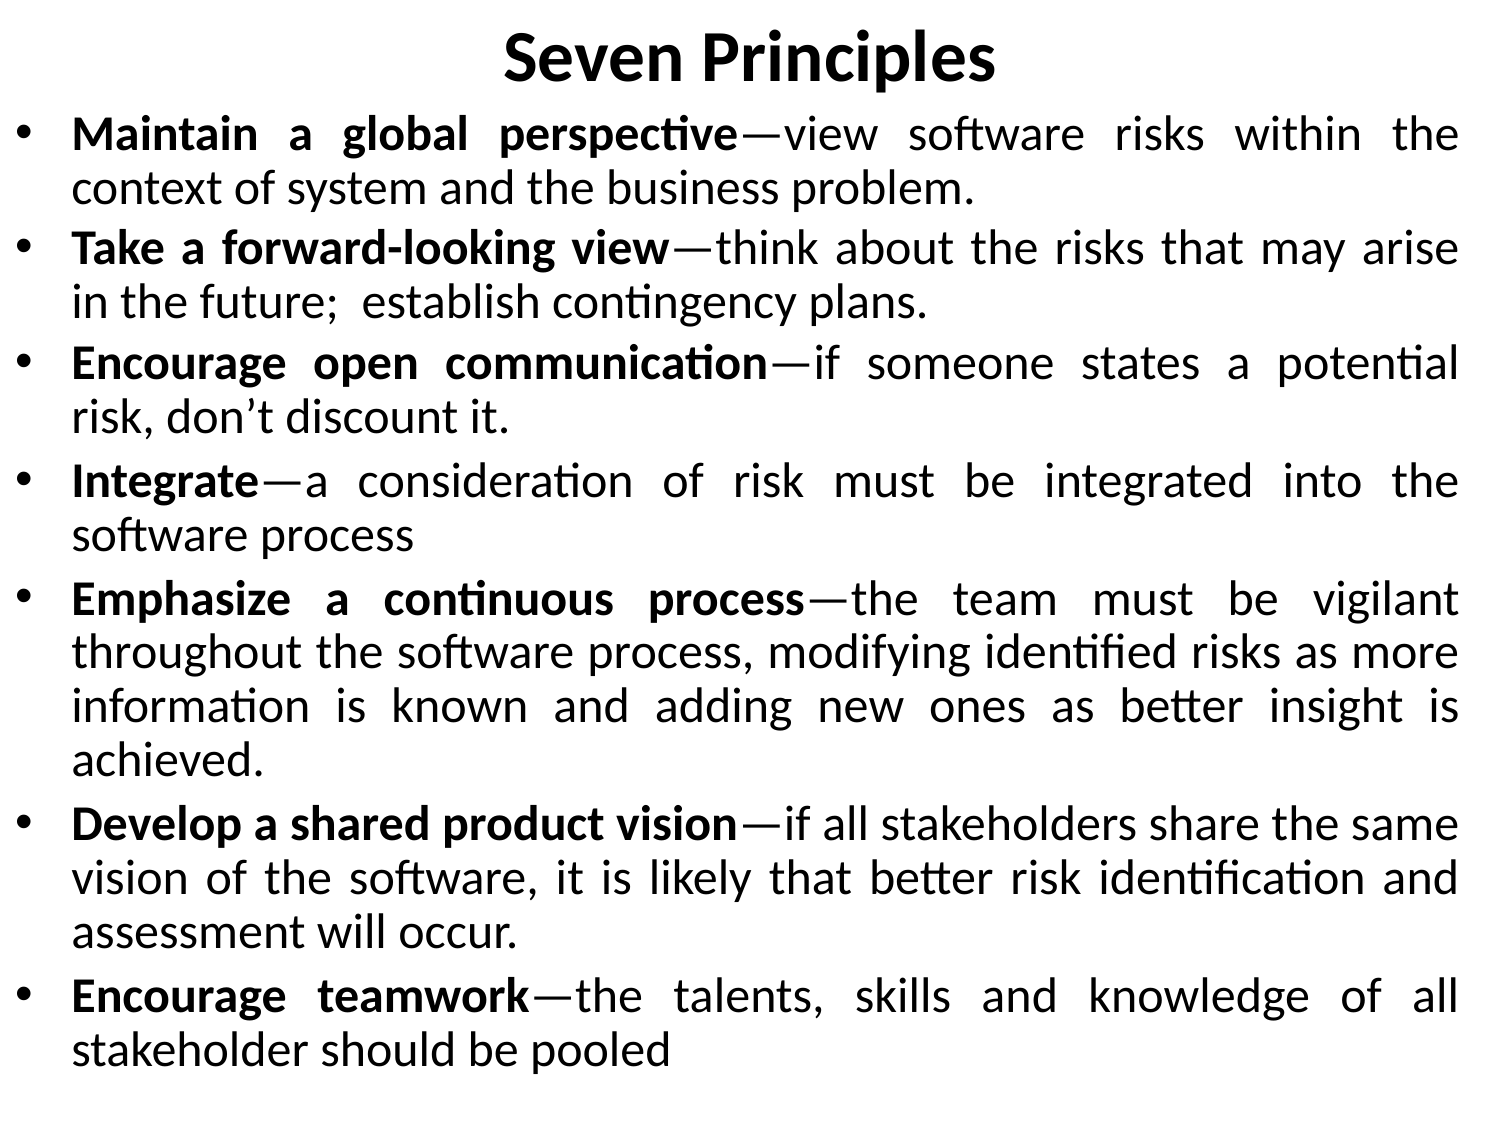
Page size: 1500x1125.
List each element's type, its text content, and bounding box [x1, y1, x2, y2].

title Seven Principles [200, 0, 1300, 99]
list Maintain a global perspective—view software risks within the context of system and the business problem. Take a forward-looking view—think about the risks that may arise in the future; establish contingency plans. Encourage open communication—if someone states a potential risk, don’t discount it. Integrate—a consideration of risk must be integrated into the software process Emphasize a continuous process—the team must be vigilant throughout the software process, modifying identified risks as more information is known and adding new ones as better insight is achieved. Develop a shared product vision—if all stakeholders share the same vision of the software, it is likely that better risk identification and assessment will occur. Encourage teamwork—the talents, skills and knowledge of all stakeholder should be pooled [0, 99, 1475, 1100]
